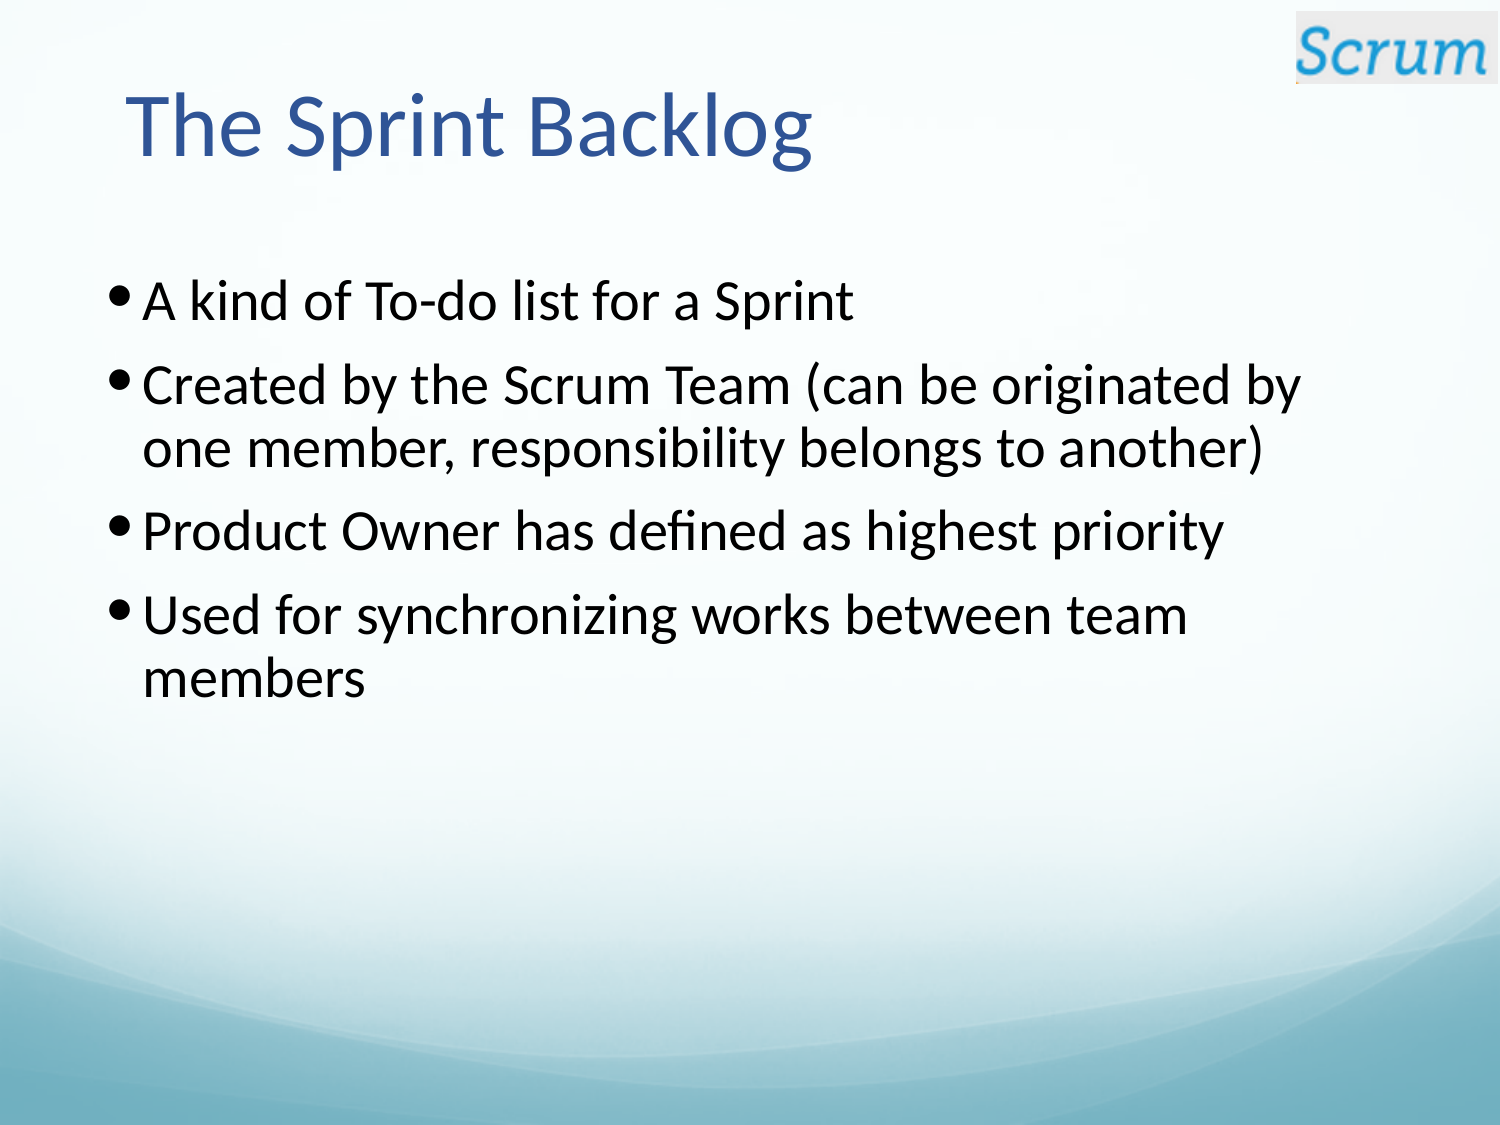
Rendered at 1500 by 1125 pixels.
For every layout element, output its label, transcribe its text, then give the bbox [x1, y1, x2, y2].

picture [1295, 10, 1499, 84]
title The Sprint Backlog [90, 17, 1410, 237]
list A kind of To-do list for a Sprint Created by the Scrum Team (can be originated by one member, responsibility belongs to another) Product Owner has defined as highest priority Used for synchronizing works between team members [90, 262, 1410, 975]
